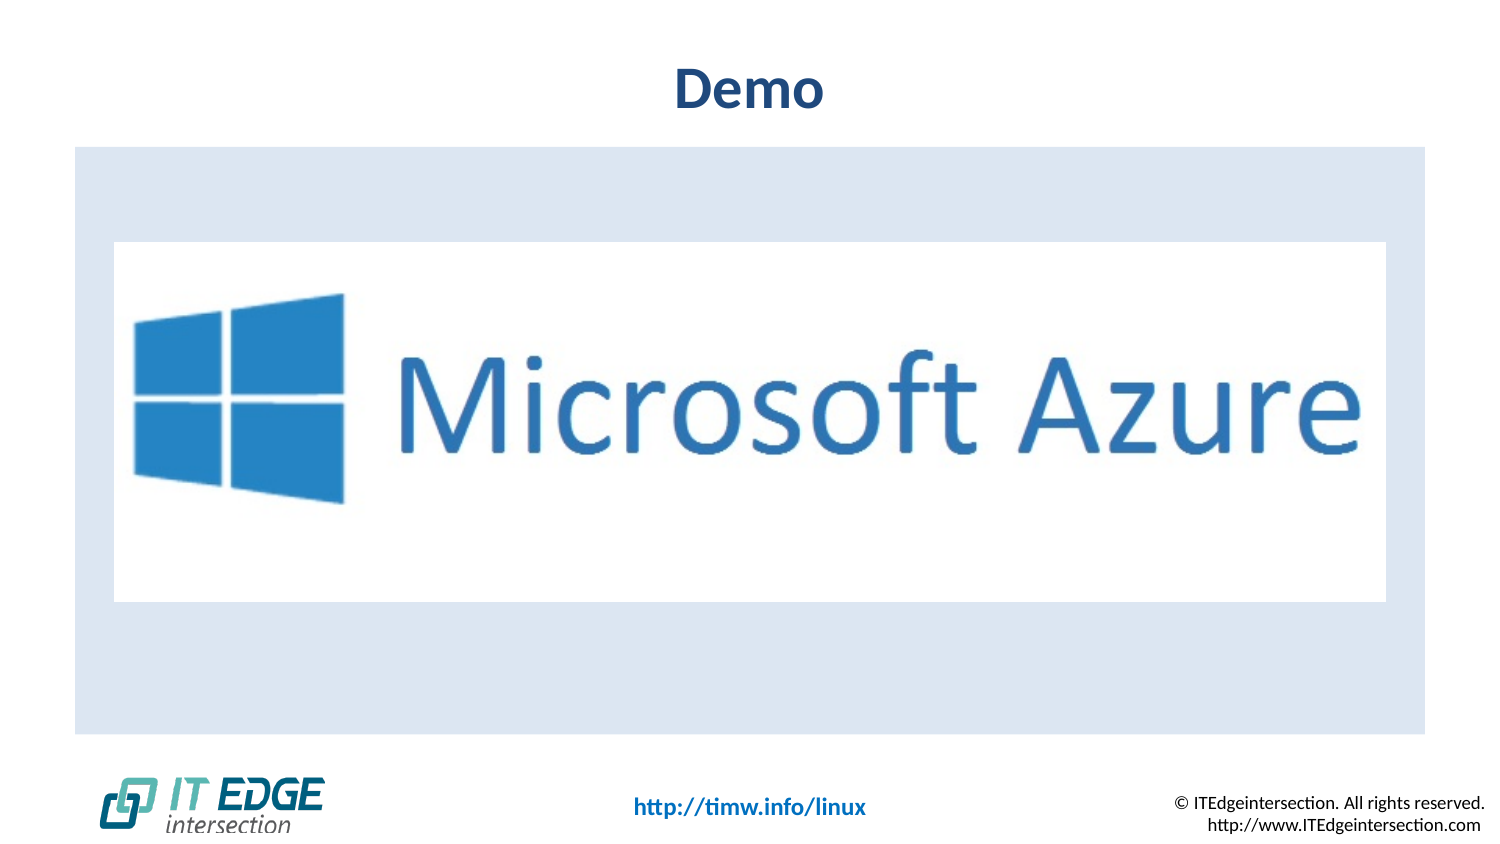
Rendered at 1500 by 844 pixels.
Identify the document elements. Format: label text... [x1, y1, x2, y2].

text_box http://timw.info/linux [0, 783, 1500, 828]
list [74, 146, 1426, 735]
title Demo [74, 37, 1426, 132]
picture [114, 242, 1386, 602]
